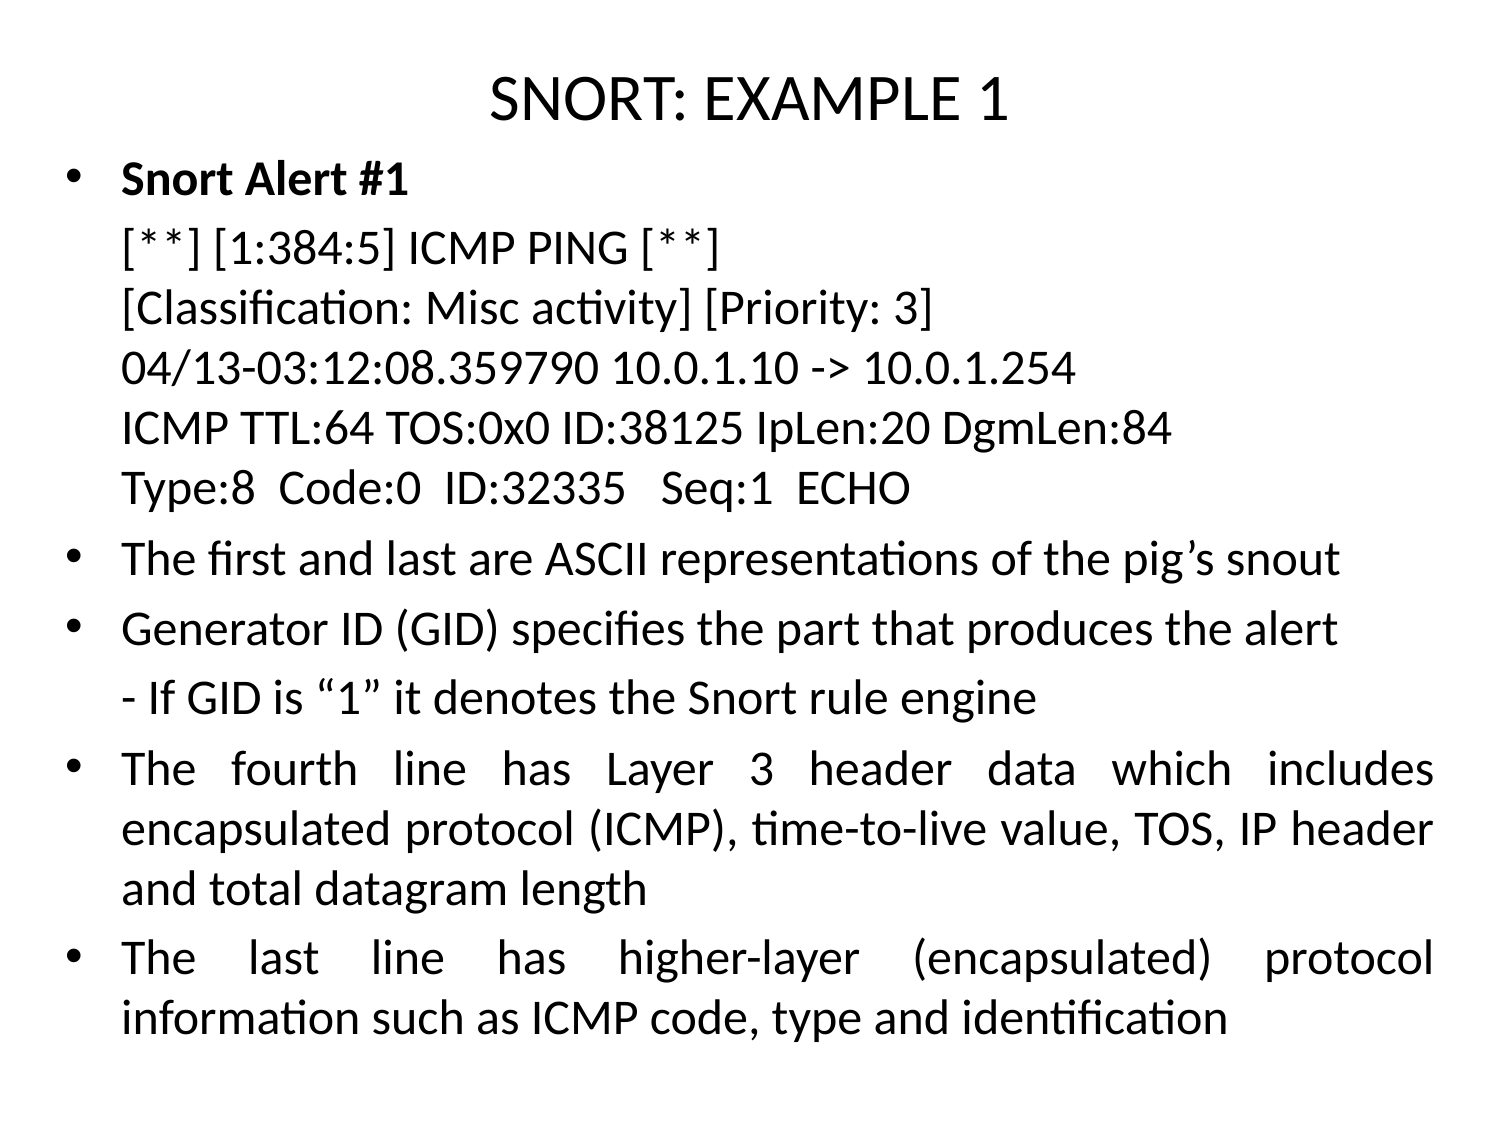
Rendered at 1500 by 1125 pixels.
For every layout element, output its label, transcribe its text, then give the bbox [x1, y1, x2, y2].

title SNORT: EXAMPLE 1 [75, 24, 1425, 137]
list Snort Alert #1 [**] [1:384:5] ICMP PING [**] [Classification: Misc activity] [Priority: 3] 04/13-03:12:08.359790 10.0.1.10 -> 10.0.1.254 ICMP TTL:64 TOS:0x0 ID:38125 IpLen:20 DgmLen:84 Type:8 Code:0 ID:32335 Seq:1 ECHO The first and last are ASCII representations of the pig’s snout Generator ID (GID) specifies the part that produces the alert - If GID is “1” it denotes the Snort rule engine The fourth line has Layer 3 header data which includes encapsulated protocol (ICMP), time-to-live value, TOS, IP header and total datagram length The last line has higher-layer (encapsulated) protocol information such as ICMP code, type and identification [50, 137, 1450, 1088]
